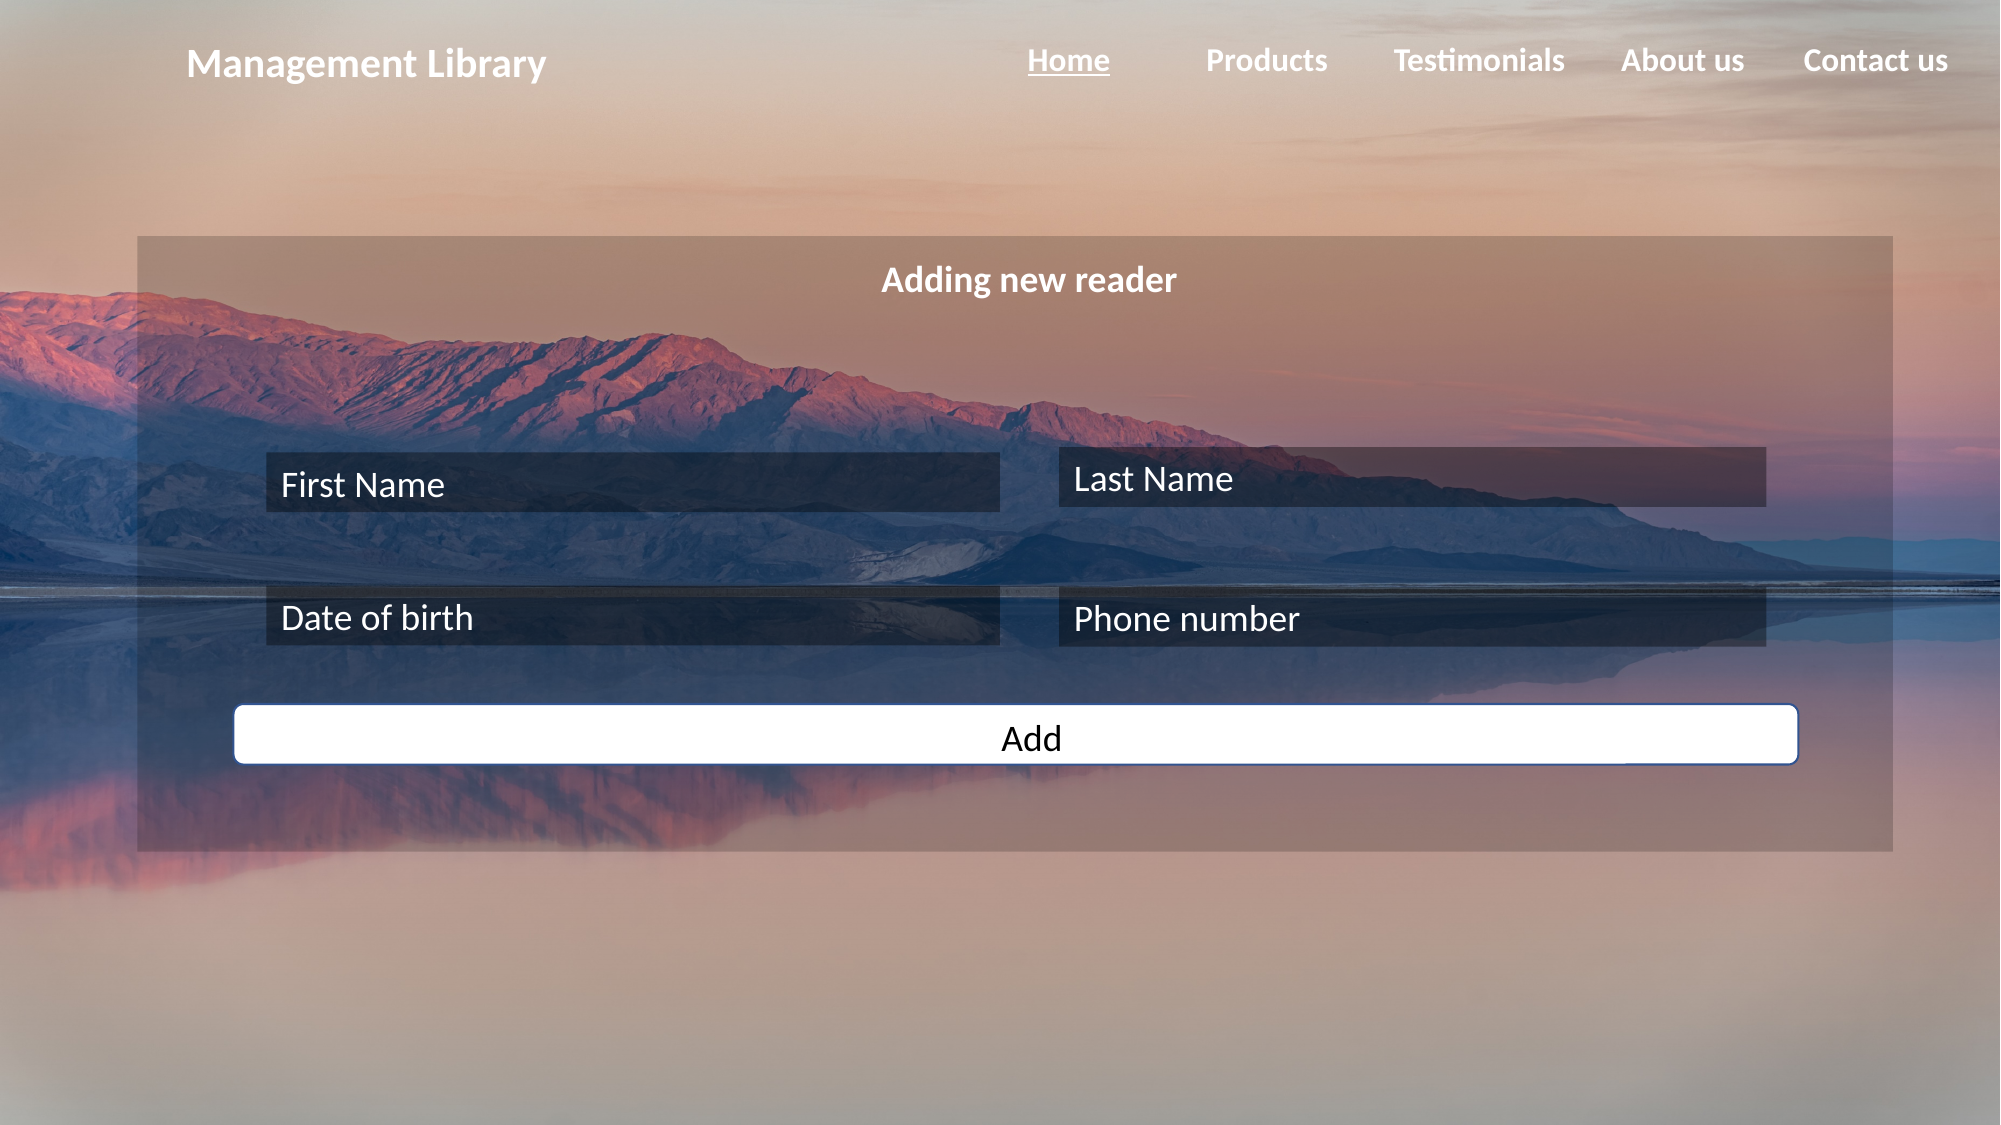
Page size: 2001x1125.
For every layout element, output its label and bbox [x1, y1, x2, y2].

list [0, 0, 2000, 1125]
